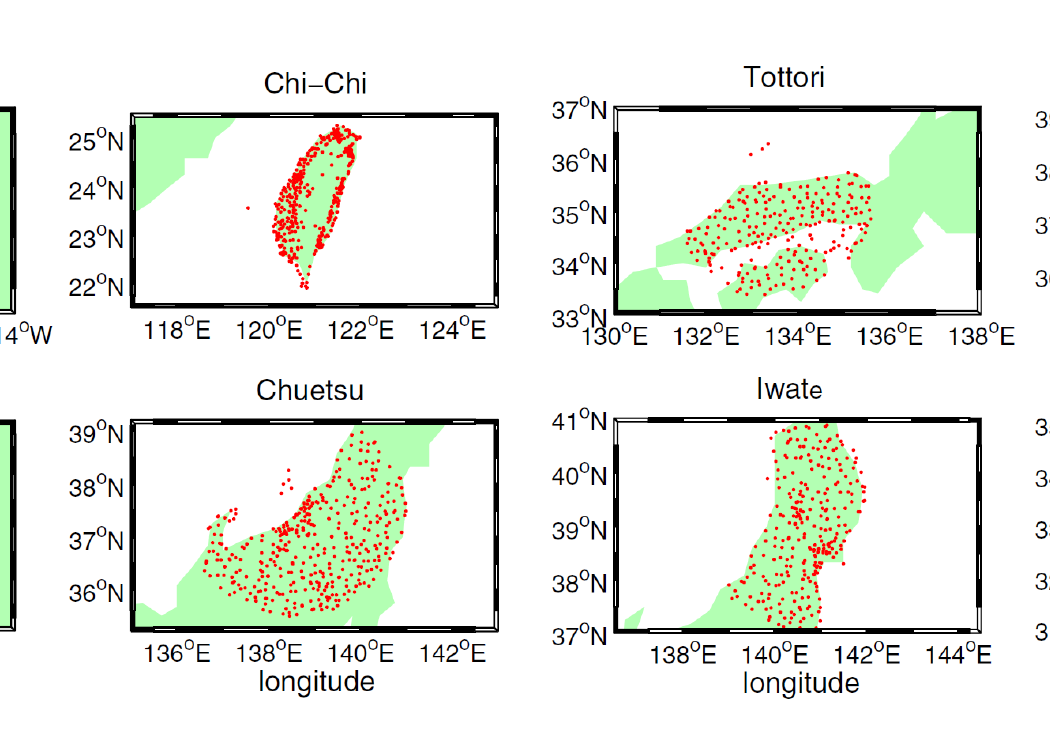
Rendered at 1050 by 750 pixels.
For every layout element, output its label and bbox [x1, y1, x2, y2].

picture [0, 41, 1050, 709]
